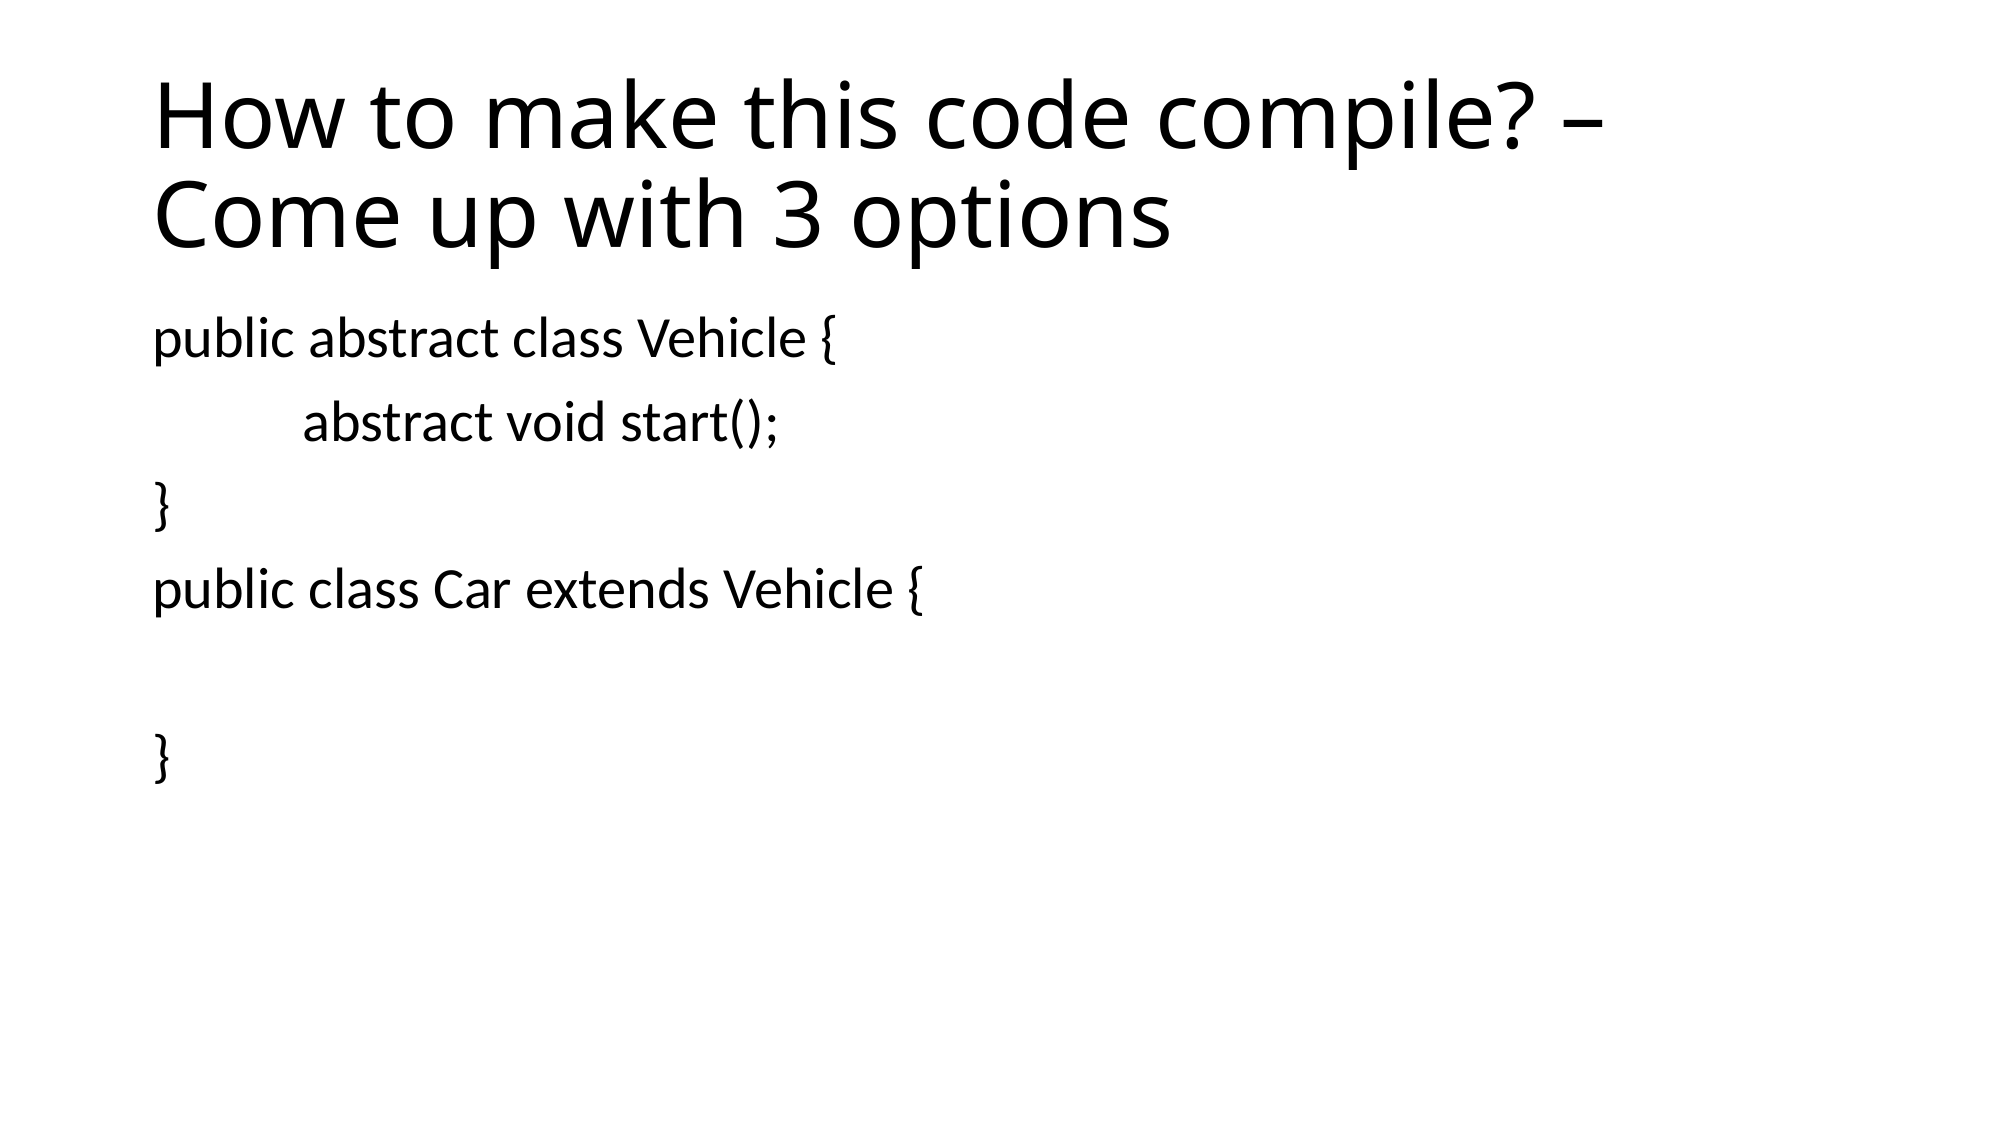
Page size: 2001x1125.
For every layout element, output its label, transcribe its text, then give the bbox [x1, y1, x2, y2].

title How to make this code compile? – Come up with 3 options [137, 59, 1863, 278]
list public abstract class Vehicle { abstract void start(); } public class Car extends Vehicle { } [137, 299, 1863, 1014]
